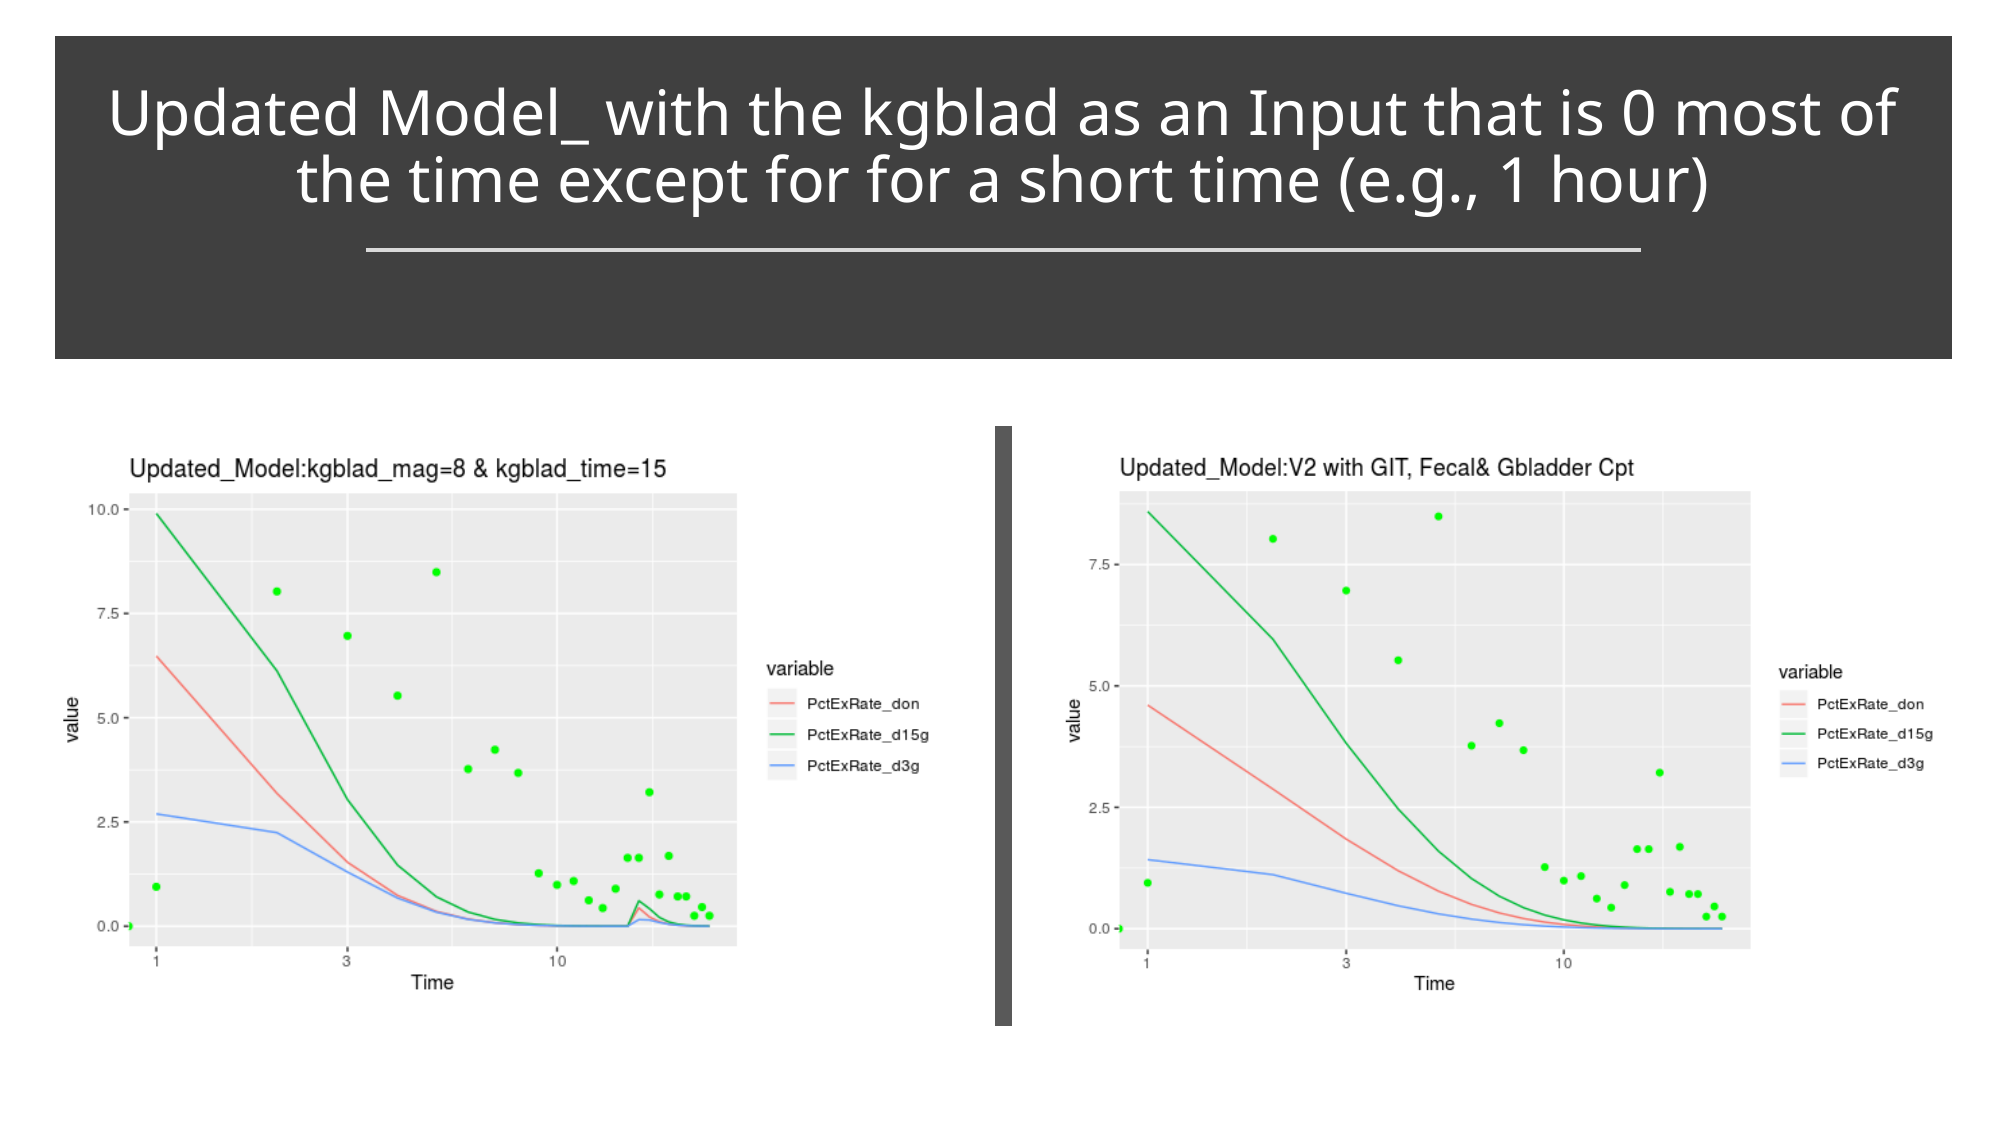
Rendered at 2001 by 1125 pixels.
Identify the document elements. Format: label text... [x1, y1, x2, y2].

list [54, 449, 950, 1003]
picture [1057, 449, 1953, 1003]
title Updated Model_ with the kgblad as an Input that is 0 most of the time except for for a short time (e.g., 1 hour) [89, 71, 1917, 224]
text_box [64, 45, 1942, 350]
